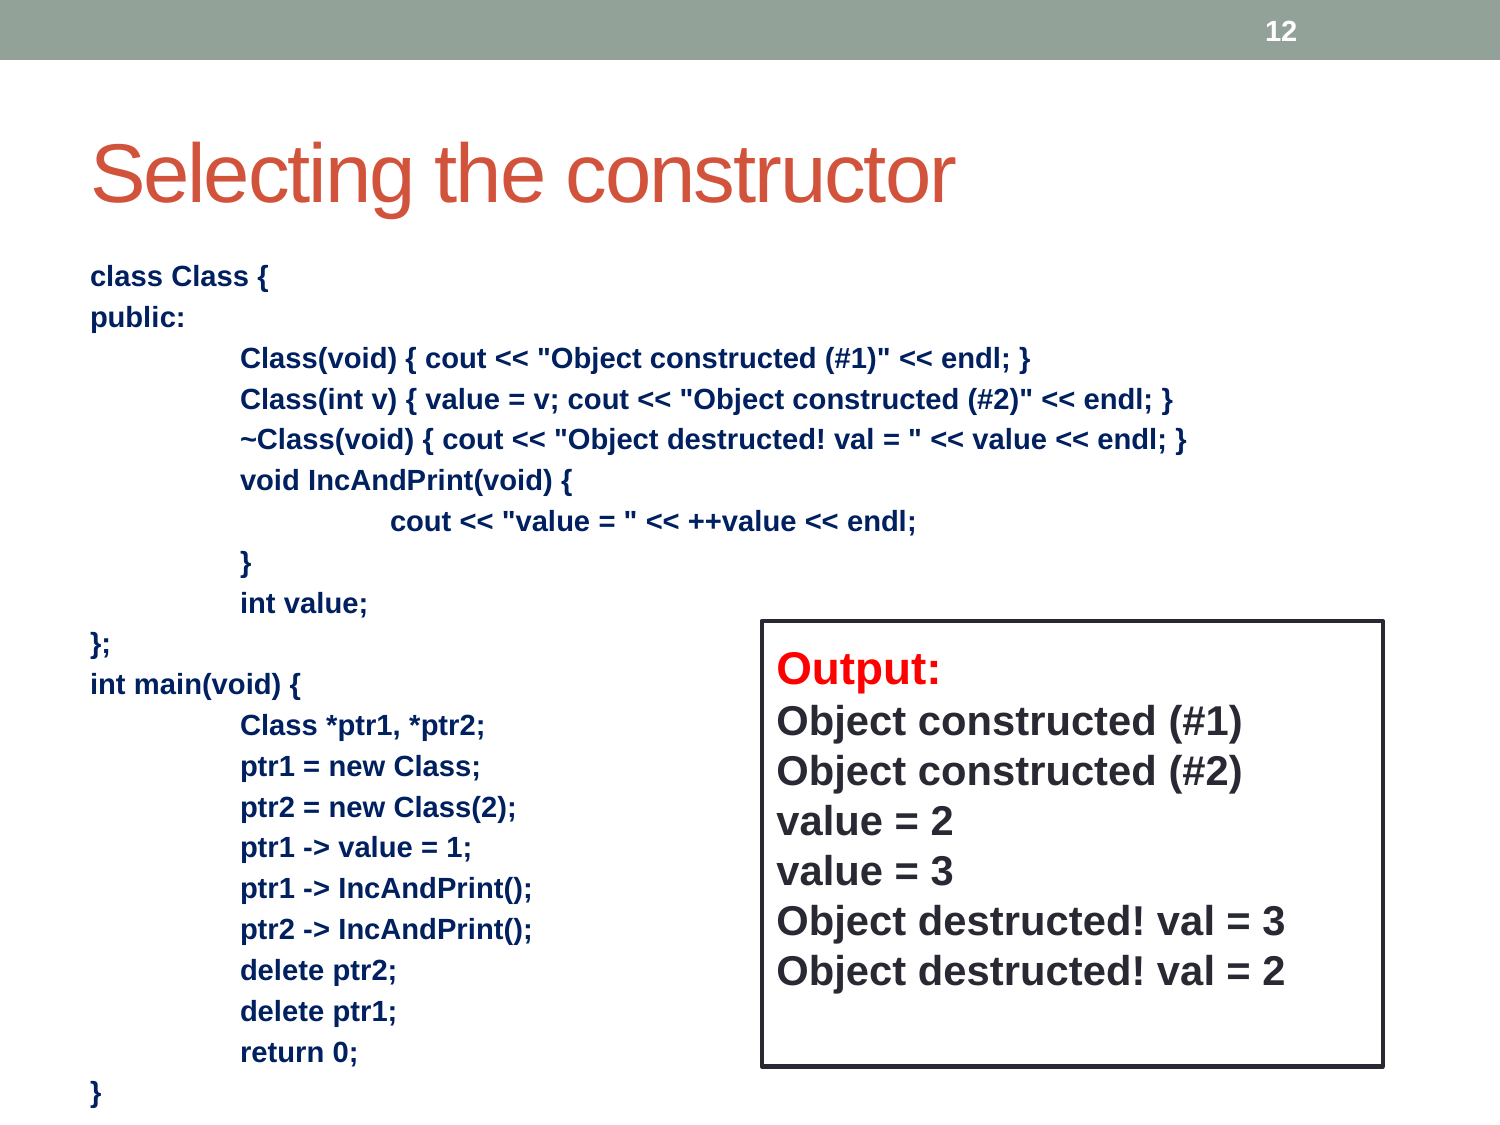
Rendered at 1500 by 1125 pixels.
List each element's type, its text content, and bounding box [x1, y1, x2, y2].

text_box Output: Object constructed (#1) Object constructed (#2) value = 2 value = 3 Object destructed! val = 3 Object destructed! val = 2 [760, 619, 1385, 1069]
slide_number 12 [1250, 3, 1425, 57]
list class Class { public: Class(void) { cout << "Object constructed (#1)" << endl; } Class(int v) { value = v; cout << "Object constructed (#2)" << endl; } ~Class(void) { cout << "Object destructed! val = " << value << endl; } void IncAndPrint(void) { cout << "value = " << ++value << endl; } int value; }; int main(void) { Class *ptr1, *ptr2; ptr1 = new Class; ptr2 = new Class(2); ptr1 -> value = 1; ptr1 -> IncAndPrint(); ptr2 -> IncAndPrint(); delete ptr2; delete ptr1; return 0; } [75, 249, 1425, 1063]
title Selecting the constructor [75, 87, 1425, 249]
